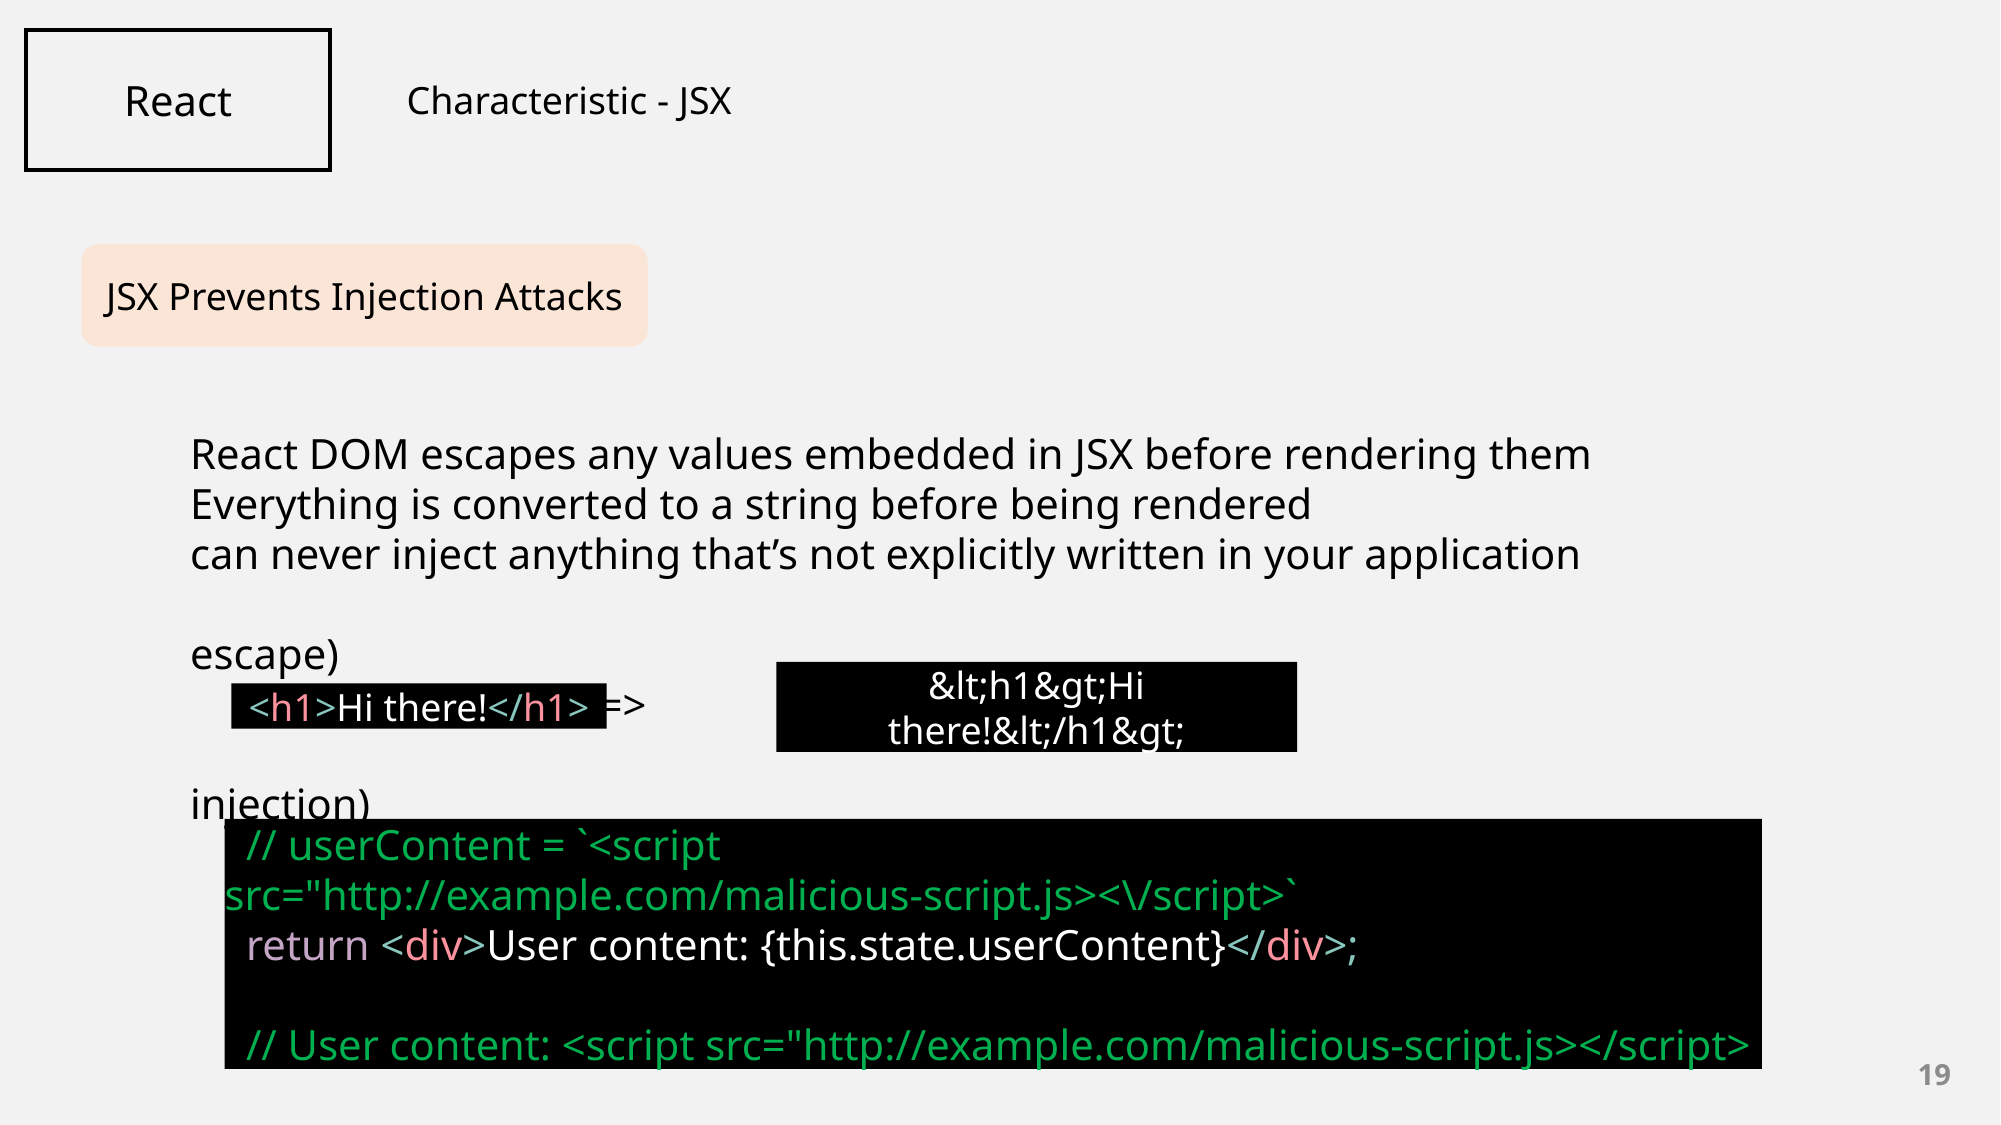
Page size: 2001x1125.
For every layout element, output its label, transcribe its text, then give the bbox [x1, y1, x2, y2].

text_box JSX Prevents Injection Attacks [80, 243, 649, 348]
text_box React DOM escapes any values embedded in JSX before rendering them Everything is converted to a string before being rendered can never inject anything that’s not explicitly written in your application escape) => injection) [175, 420, 1825, 886]
text_box <h1>Hi there!</h1> [231, 683, 607, 729]
text_box Characteristic - JSX [391, 69, 938, 129]
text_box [26, 29, 330, 171]
slide_number 19 [1897, 1046, 1972, 1107]
text_box &lt;h1&gt;Hi there!&lt;/h1&gt; [776, 661, 1298, 752]
text_box // userContent = `<script src="http://example.com/malicious-script.js><\/script>` return <div>User content: {this.state.userContent}</div>; // User content: <script src="http://example.com/malicious-script.js></script> [224, 818, 1762, 1069]
